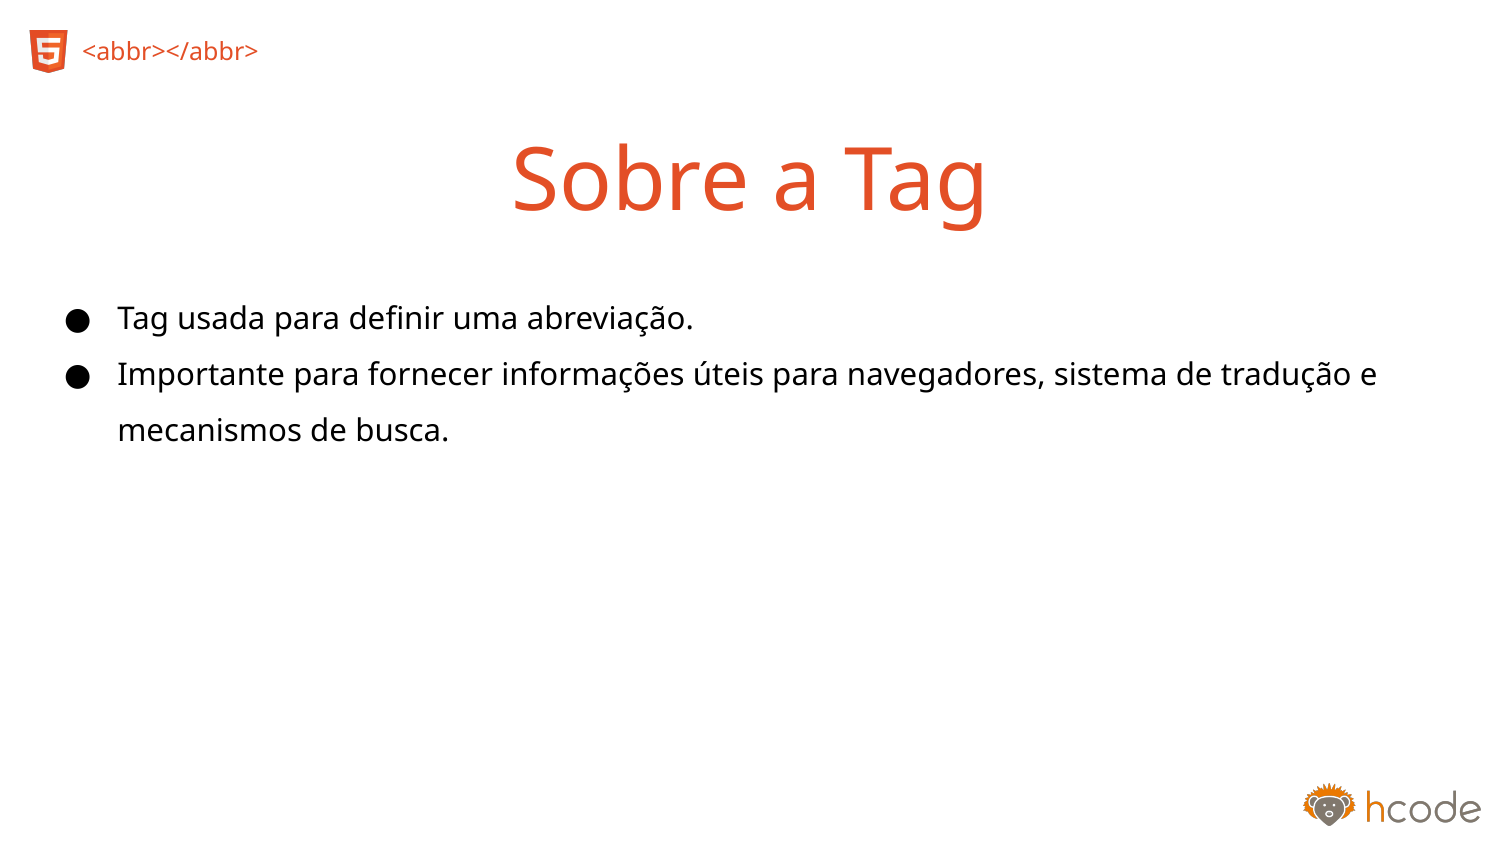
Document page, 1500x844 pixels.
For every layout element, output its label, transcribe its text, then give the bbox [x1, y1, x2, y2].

text_box Tag usada para definir uma abreviação. Importante para fornecer informações úteis para navegadores, sistema de tradução e mecanismos de busca. [27, 264, 1471, 755]
picture [27, 30, 70, 73]
text_box <abbr></abbr> [67, 20, 1445, 84]
text_box Sobre a Tag [107, 108, 1393, 237]
picture [1303, 783, 1482, 827]
